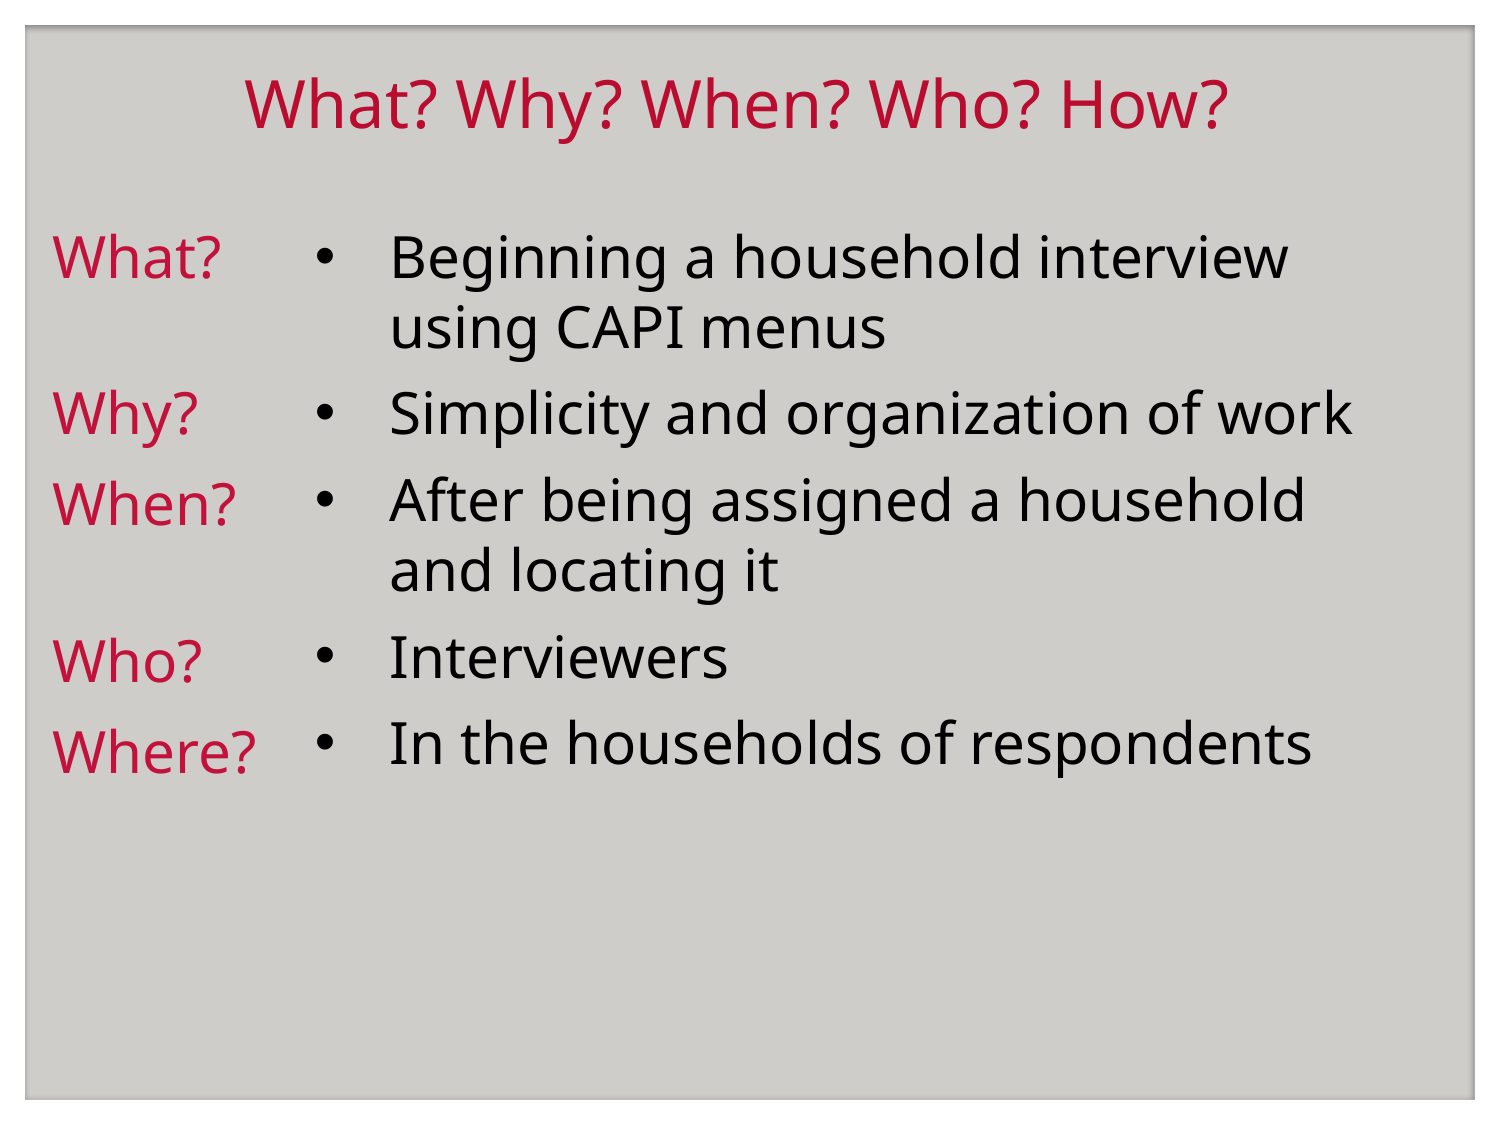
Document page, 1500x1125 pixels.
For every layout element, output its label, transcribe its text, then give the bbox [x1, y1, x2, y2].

text_box What? Why? When? Who? Where? [37, 212, 300, 793]
title What? Why? When? Who? How? [99, 49, 1375, 150]
text_box Beginning a household interview using CAPI menus Simplicity and organization of work After being assigned a household and locating it Interviewers In the households of respondents [300, 212, 1388, 957]
